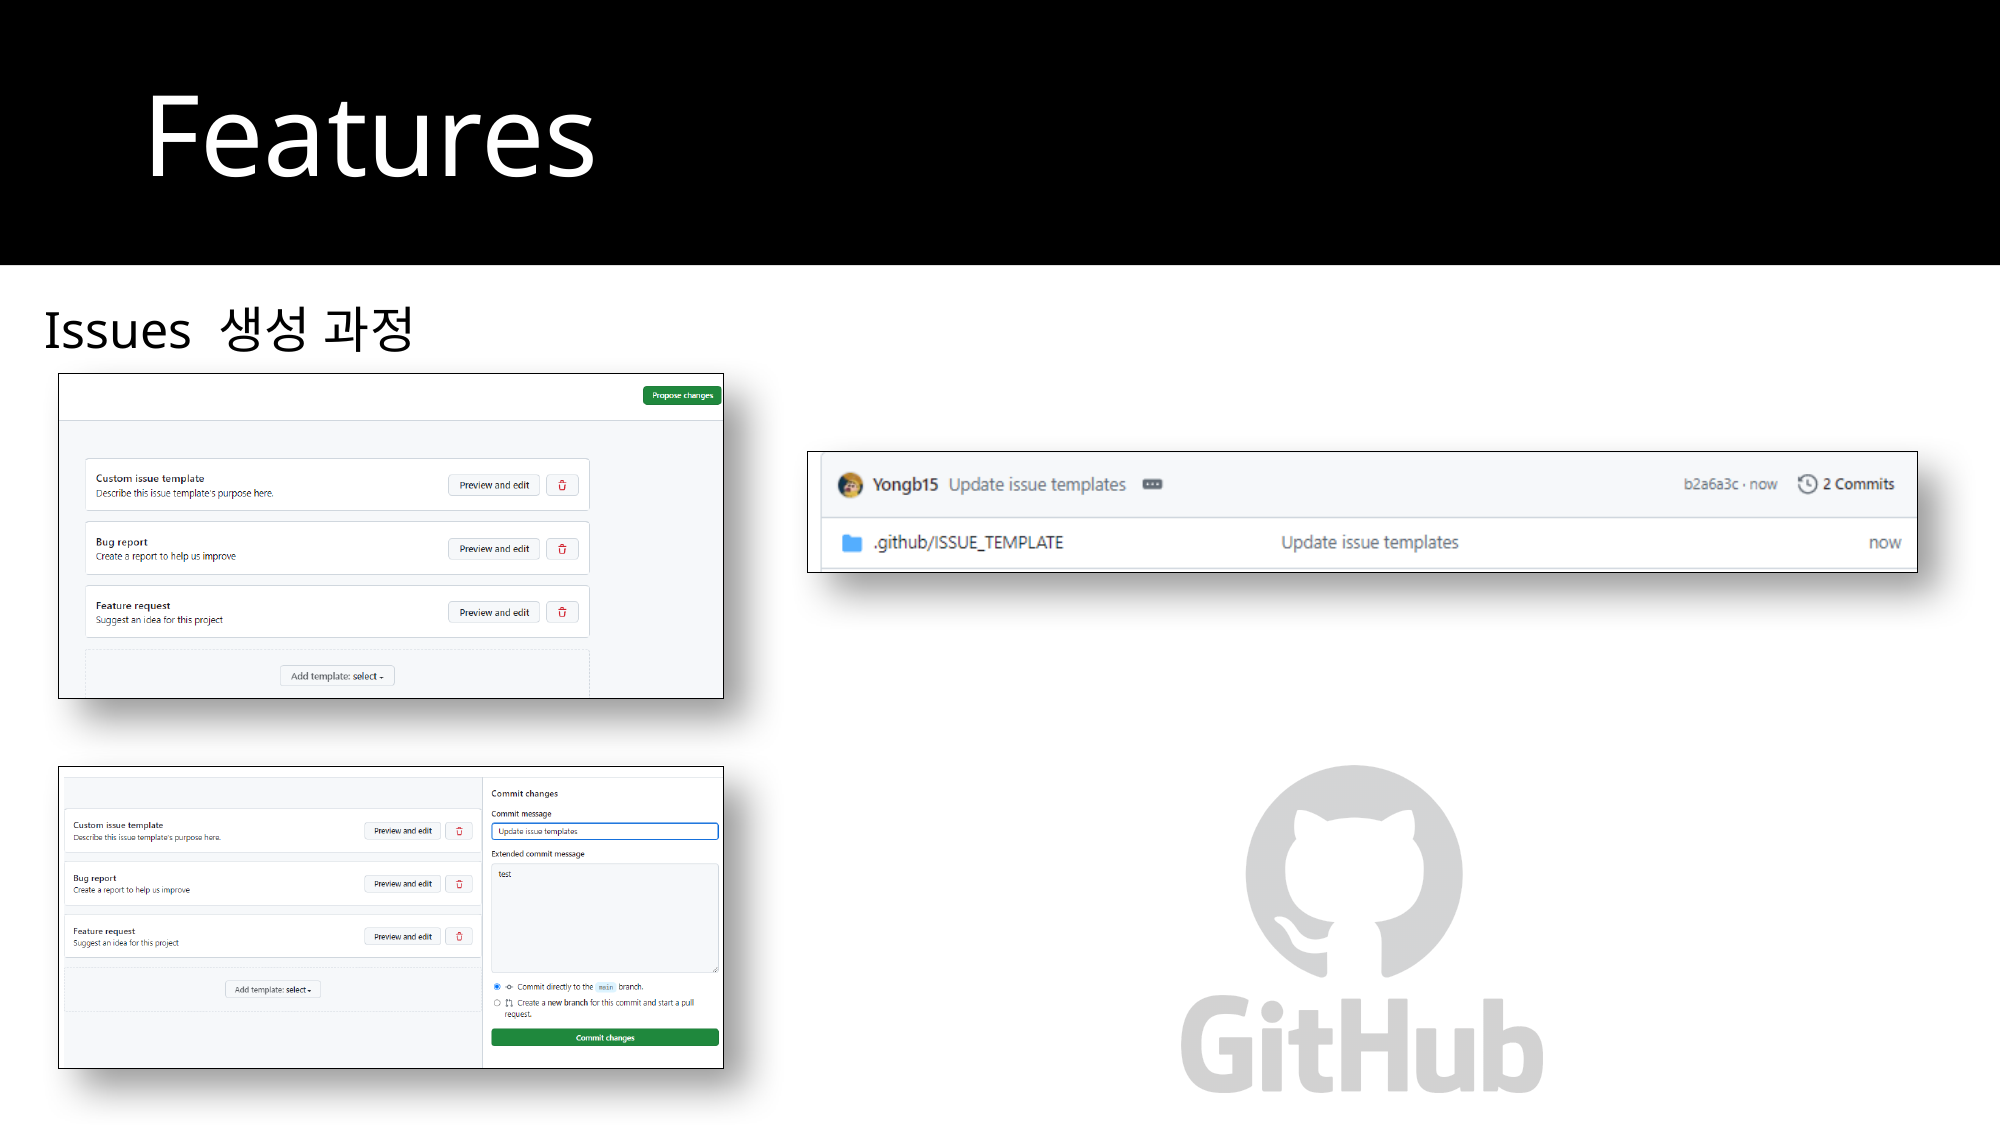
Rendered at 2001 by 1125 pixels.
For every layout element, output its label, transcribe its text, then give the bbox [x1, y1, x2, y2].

picture [807, 451, 1918, 573]
picture [57, 373, 724, 699]
picture [57, 765, 724, 1069]
text_box Issues 생성 과정 [30, 291, 633, 367]
text_box [0, 0, 2000, 267]
text_box Features [127, 56, 614, 207]
picture [1180, 765, 1544, 1093]
